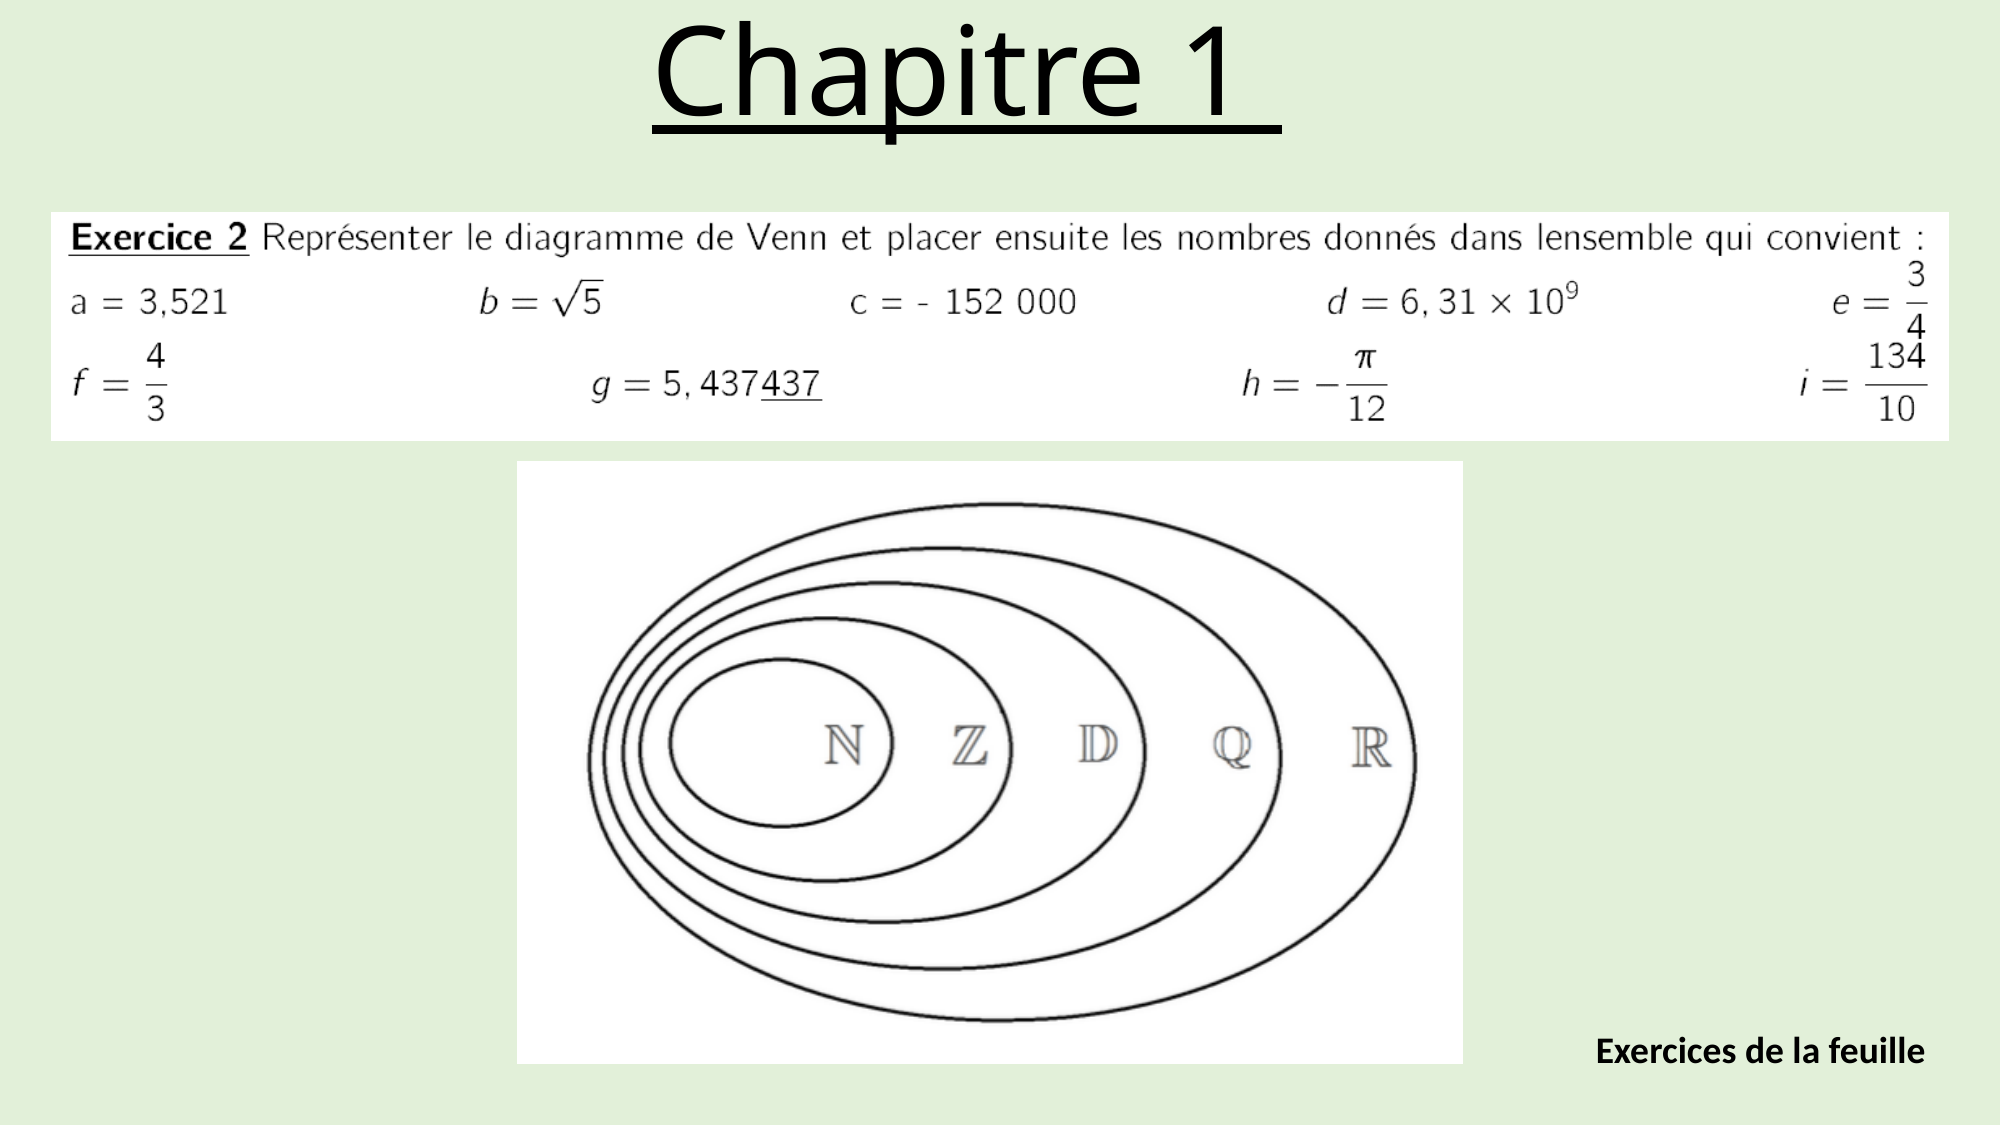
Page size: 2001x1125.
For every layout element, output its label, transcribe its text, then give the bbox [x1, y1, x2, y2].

picture [517, 461, 1463, 1064]
text_box Exercices de la feuille [1581, 1018, 1942, 1078]
title Chapitre 1 [217, 0, 1718, 150]
picture [51, 212, 1949, 441]
